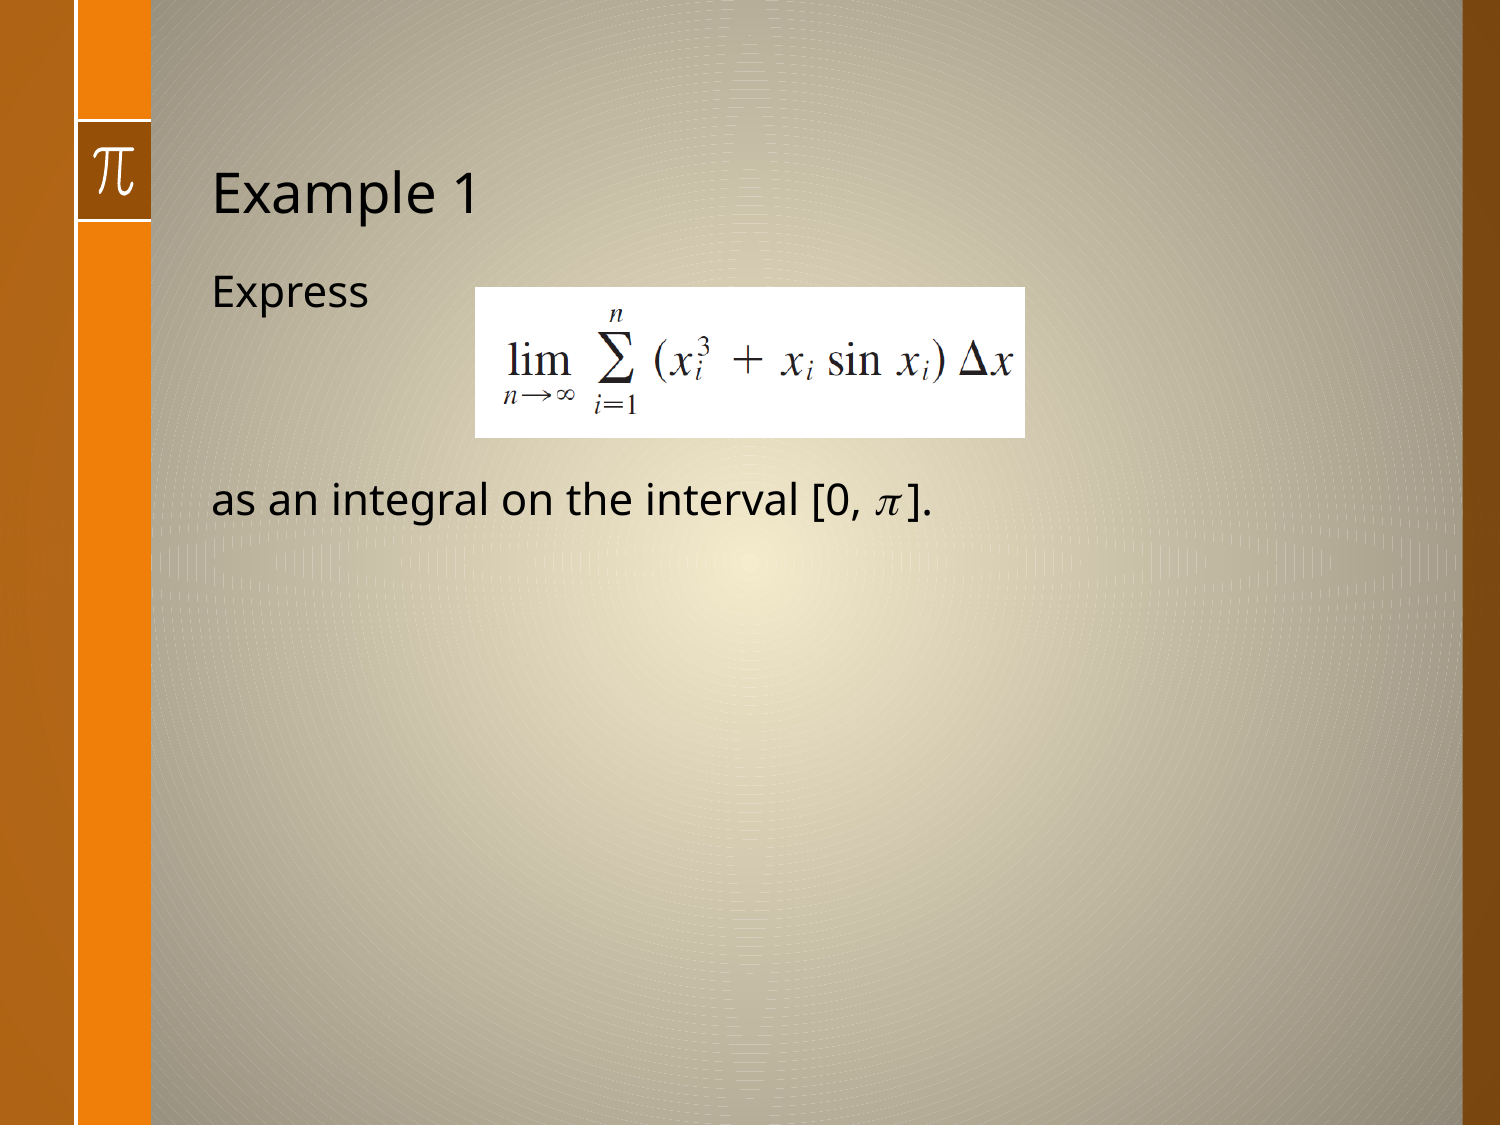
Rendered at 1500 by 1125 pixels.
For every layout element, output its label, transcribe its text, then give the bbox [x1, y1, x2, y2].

picture [475, 287, 1025, 438]
title Example 1 [196, 29, 1400, 233]
list Express as an integral on the interval [0,  ]. [196, 262, 1400, 1013]
